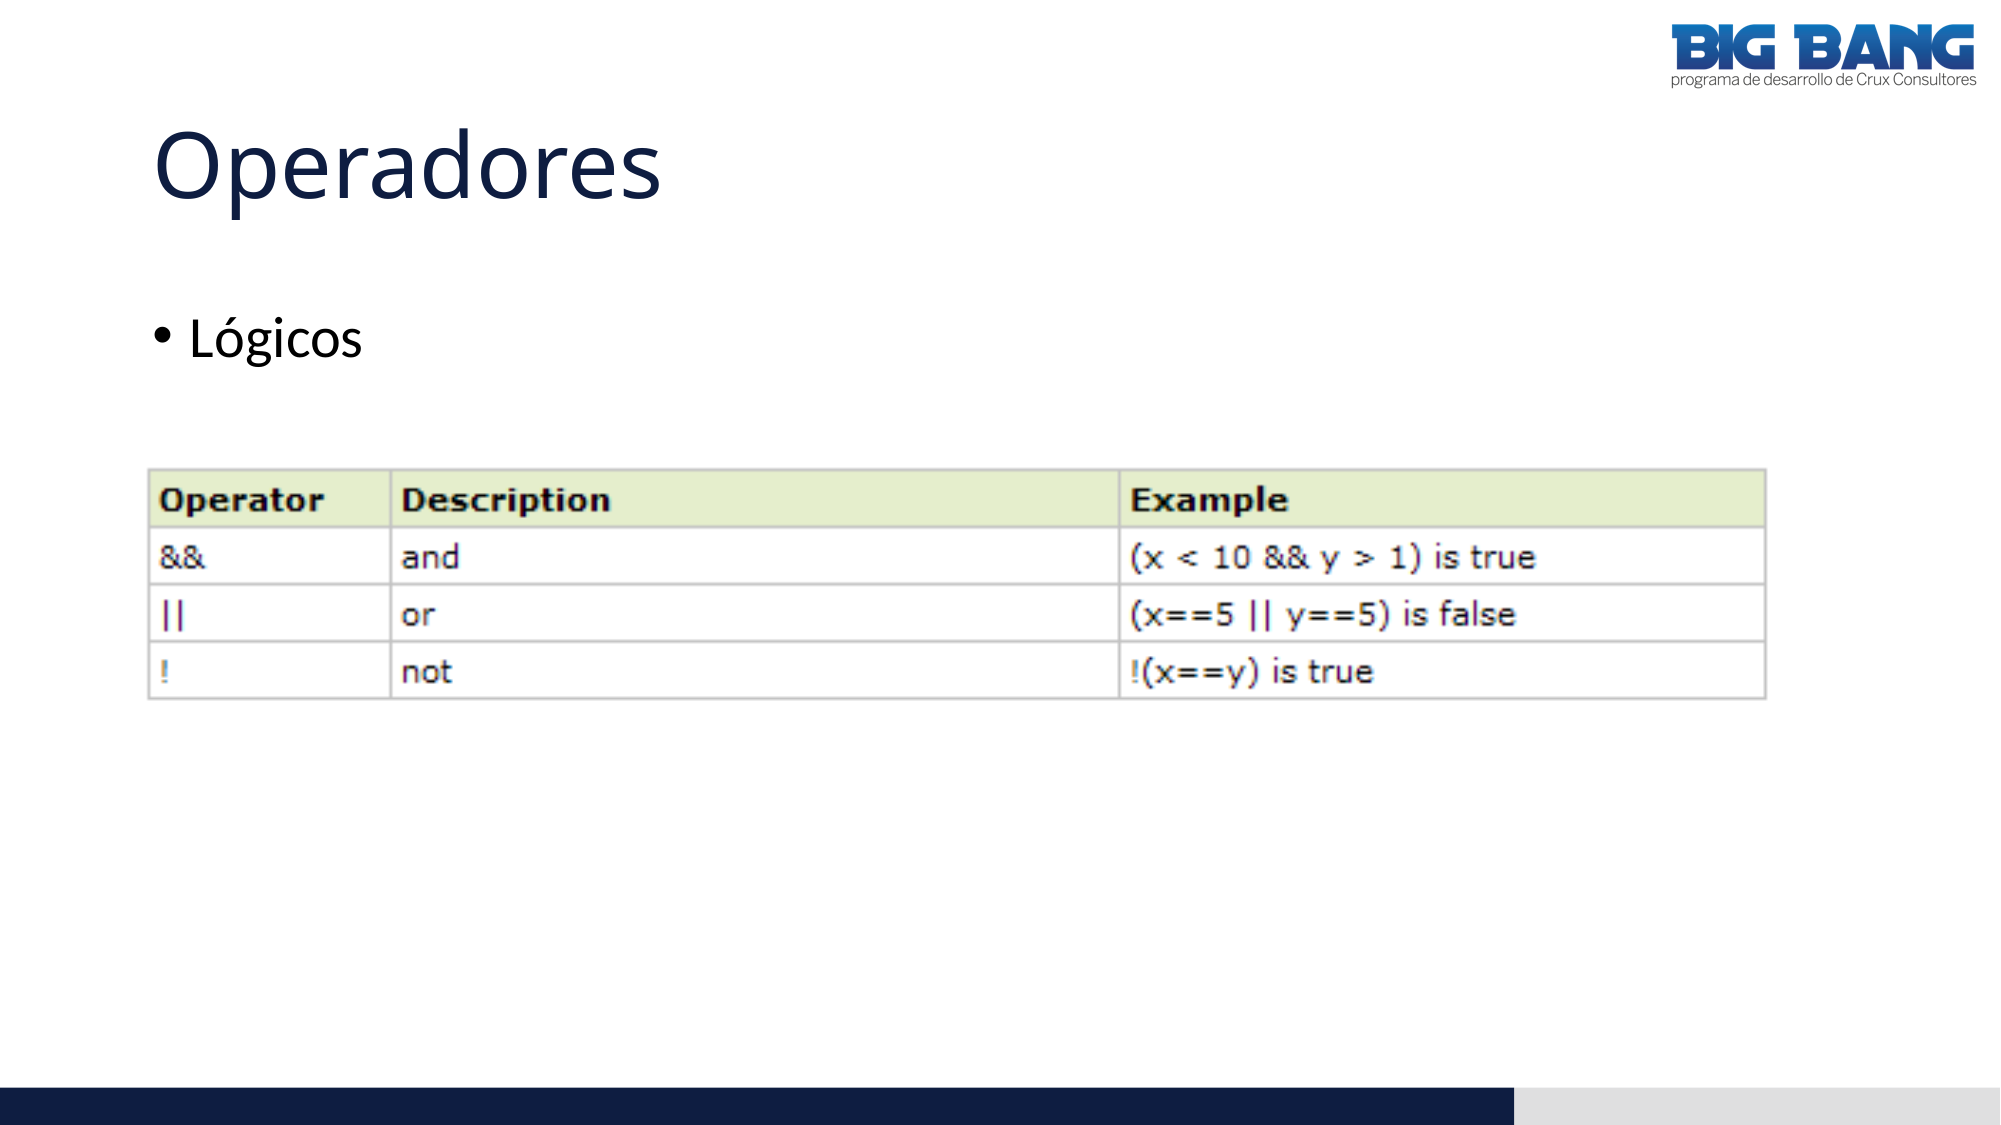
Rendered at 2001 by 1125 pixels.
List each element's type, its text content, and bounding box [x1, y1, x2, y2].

picture [137, 455, 1782, 718]
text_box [0, 1087, 2000, 1125]
list Lógicos [137, 299, 1863, 1014]
title Operadores [137, 59, 1863, 278]
picture [1668, 20, 1980, 91]
